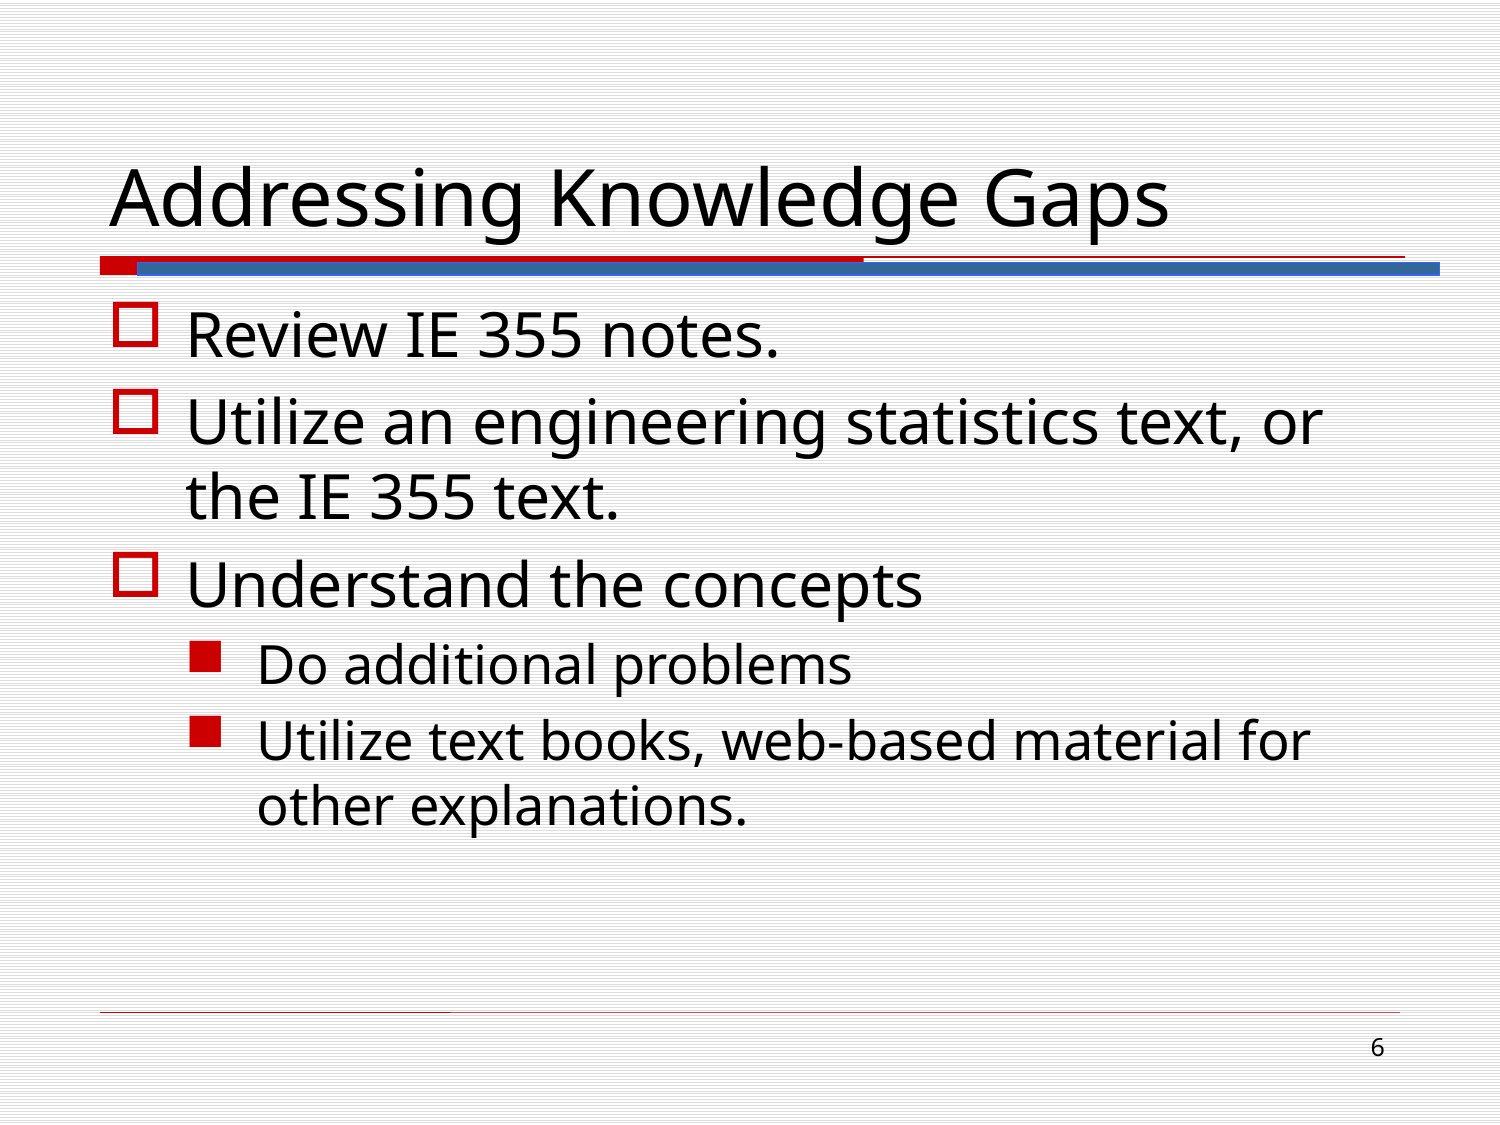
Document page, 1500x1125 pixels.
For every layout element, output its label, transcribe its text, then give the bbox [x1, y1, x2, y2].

list Review IE 355 notes. Utilize an engineering statistics text, or the IE 355 text. Understand the concepts Do additional problems Utilize text books, web-based material for other explanations. [92, 287, 1406, 988]
title Addressing Knowledge Gaps [94, 50, 1407, 250]
slide_number 6 [1074, 1024, 1401, 1103]
